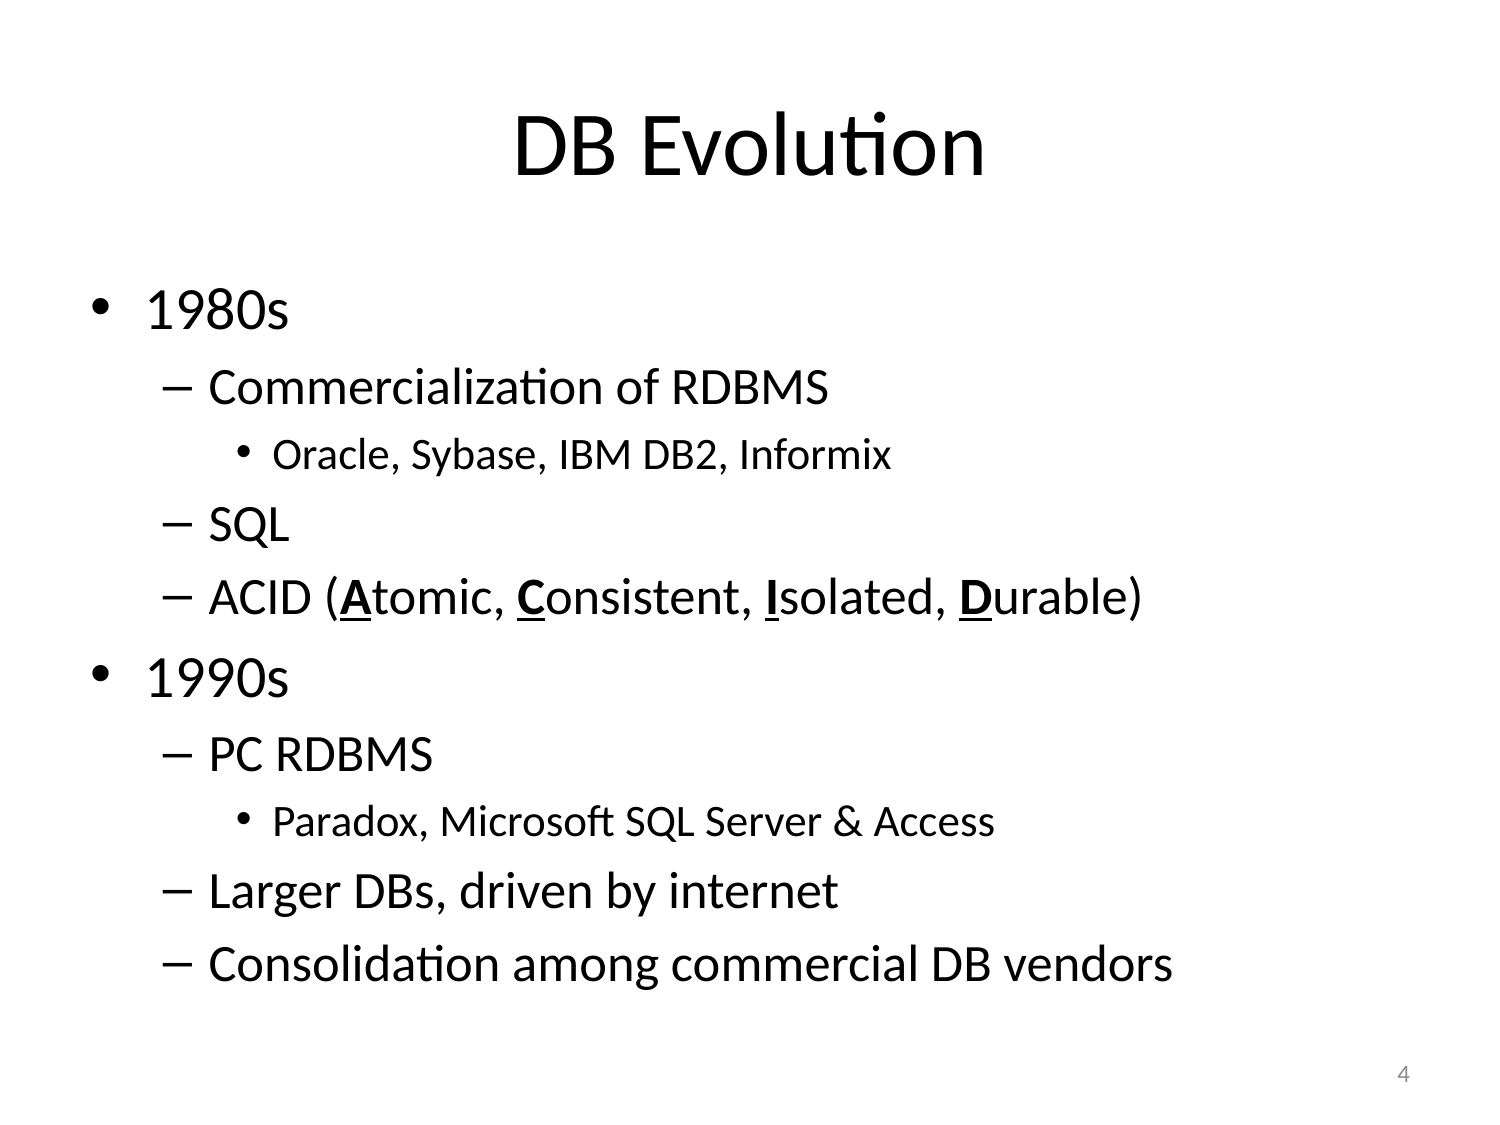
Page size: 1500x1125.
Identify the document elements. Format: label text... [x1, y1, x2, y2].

list 1980s Commercialization of RDBMS Oracle, Sybase, IBM DB2, Informix SQL ACID (Atomic, Consistent, Isolated, Durable) 1990s PC RDBMS Paradox, Microsoft SQL Server & Access Larger DBs, driven by internet Consolidation among commercial DB vendors [75, 262, 1425, 1005]
slide_number 4 [1074, 1042, 1425, 1103]
title DB Evolution [75, 45, 1425, 233]
